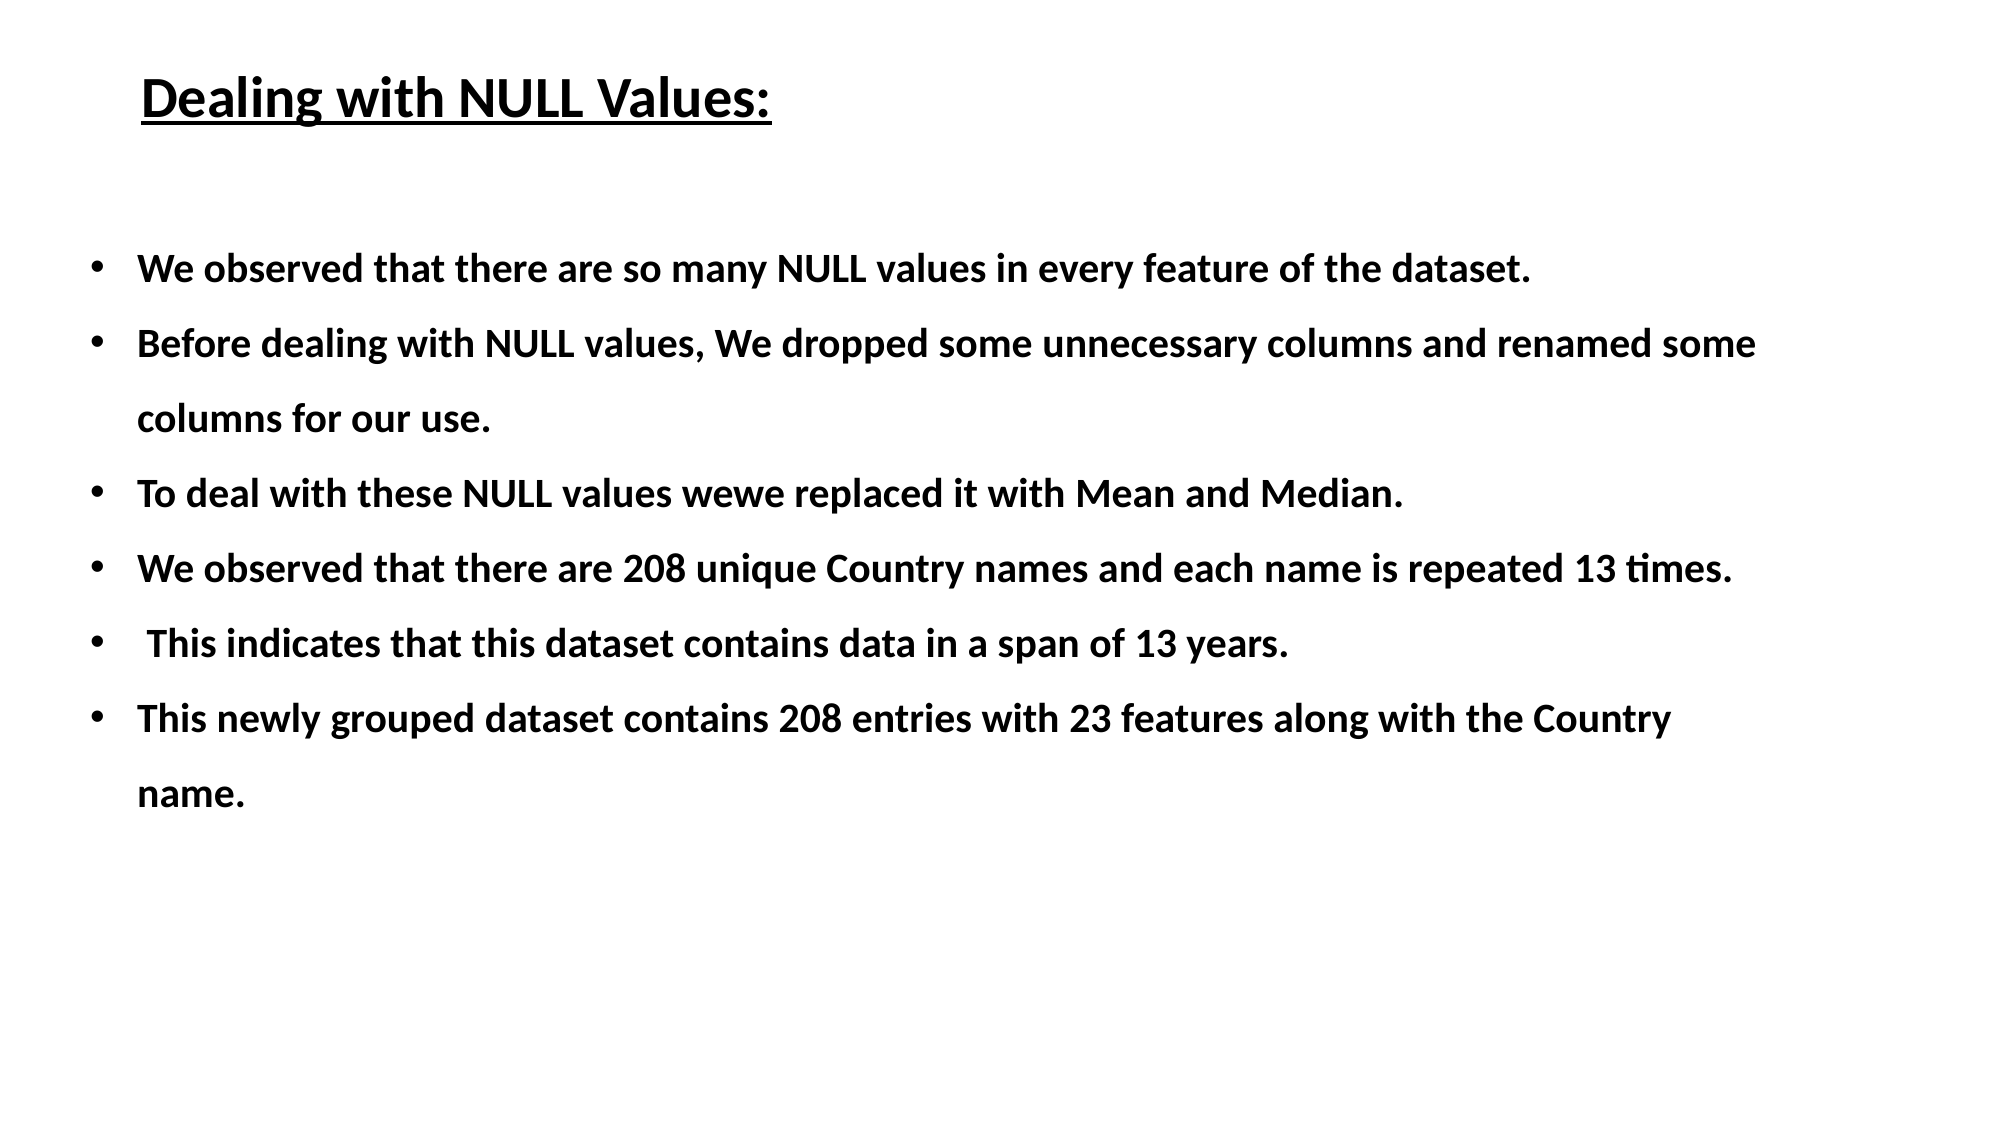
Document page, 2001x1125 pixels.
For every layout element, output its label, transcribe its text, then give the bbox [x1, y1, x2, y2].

text_box We observed that there are so many NULL values in every feature of the dataset. Before dealing with NULL values, We dropped some unnecessary columns and renamed some columns for our use. To deal with these NULL values wewe replaced it with Mean and Median. We observed that there are 208 unique Country names and each name is repeated 13 times. This indicates that this dataset contains data in a span of 13 years. This newly grouped dataset contains 208 entries with 23 features along with the Country name. [75, 208, 1789, 824]
text_box Dealing with NULL Values: [126, 51, 1127, 137]
